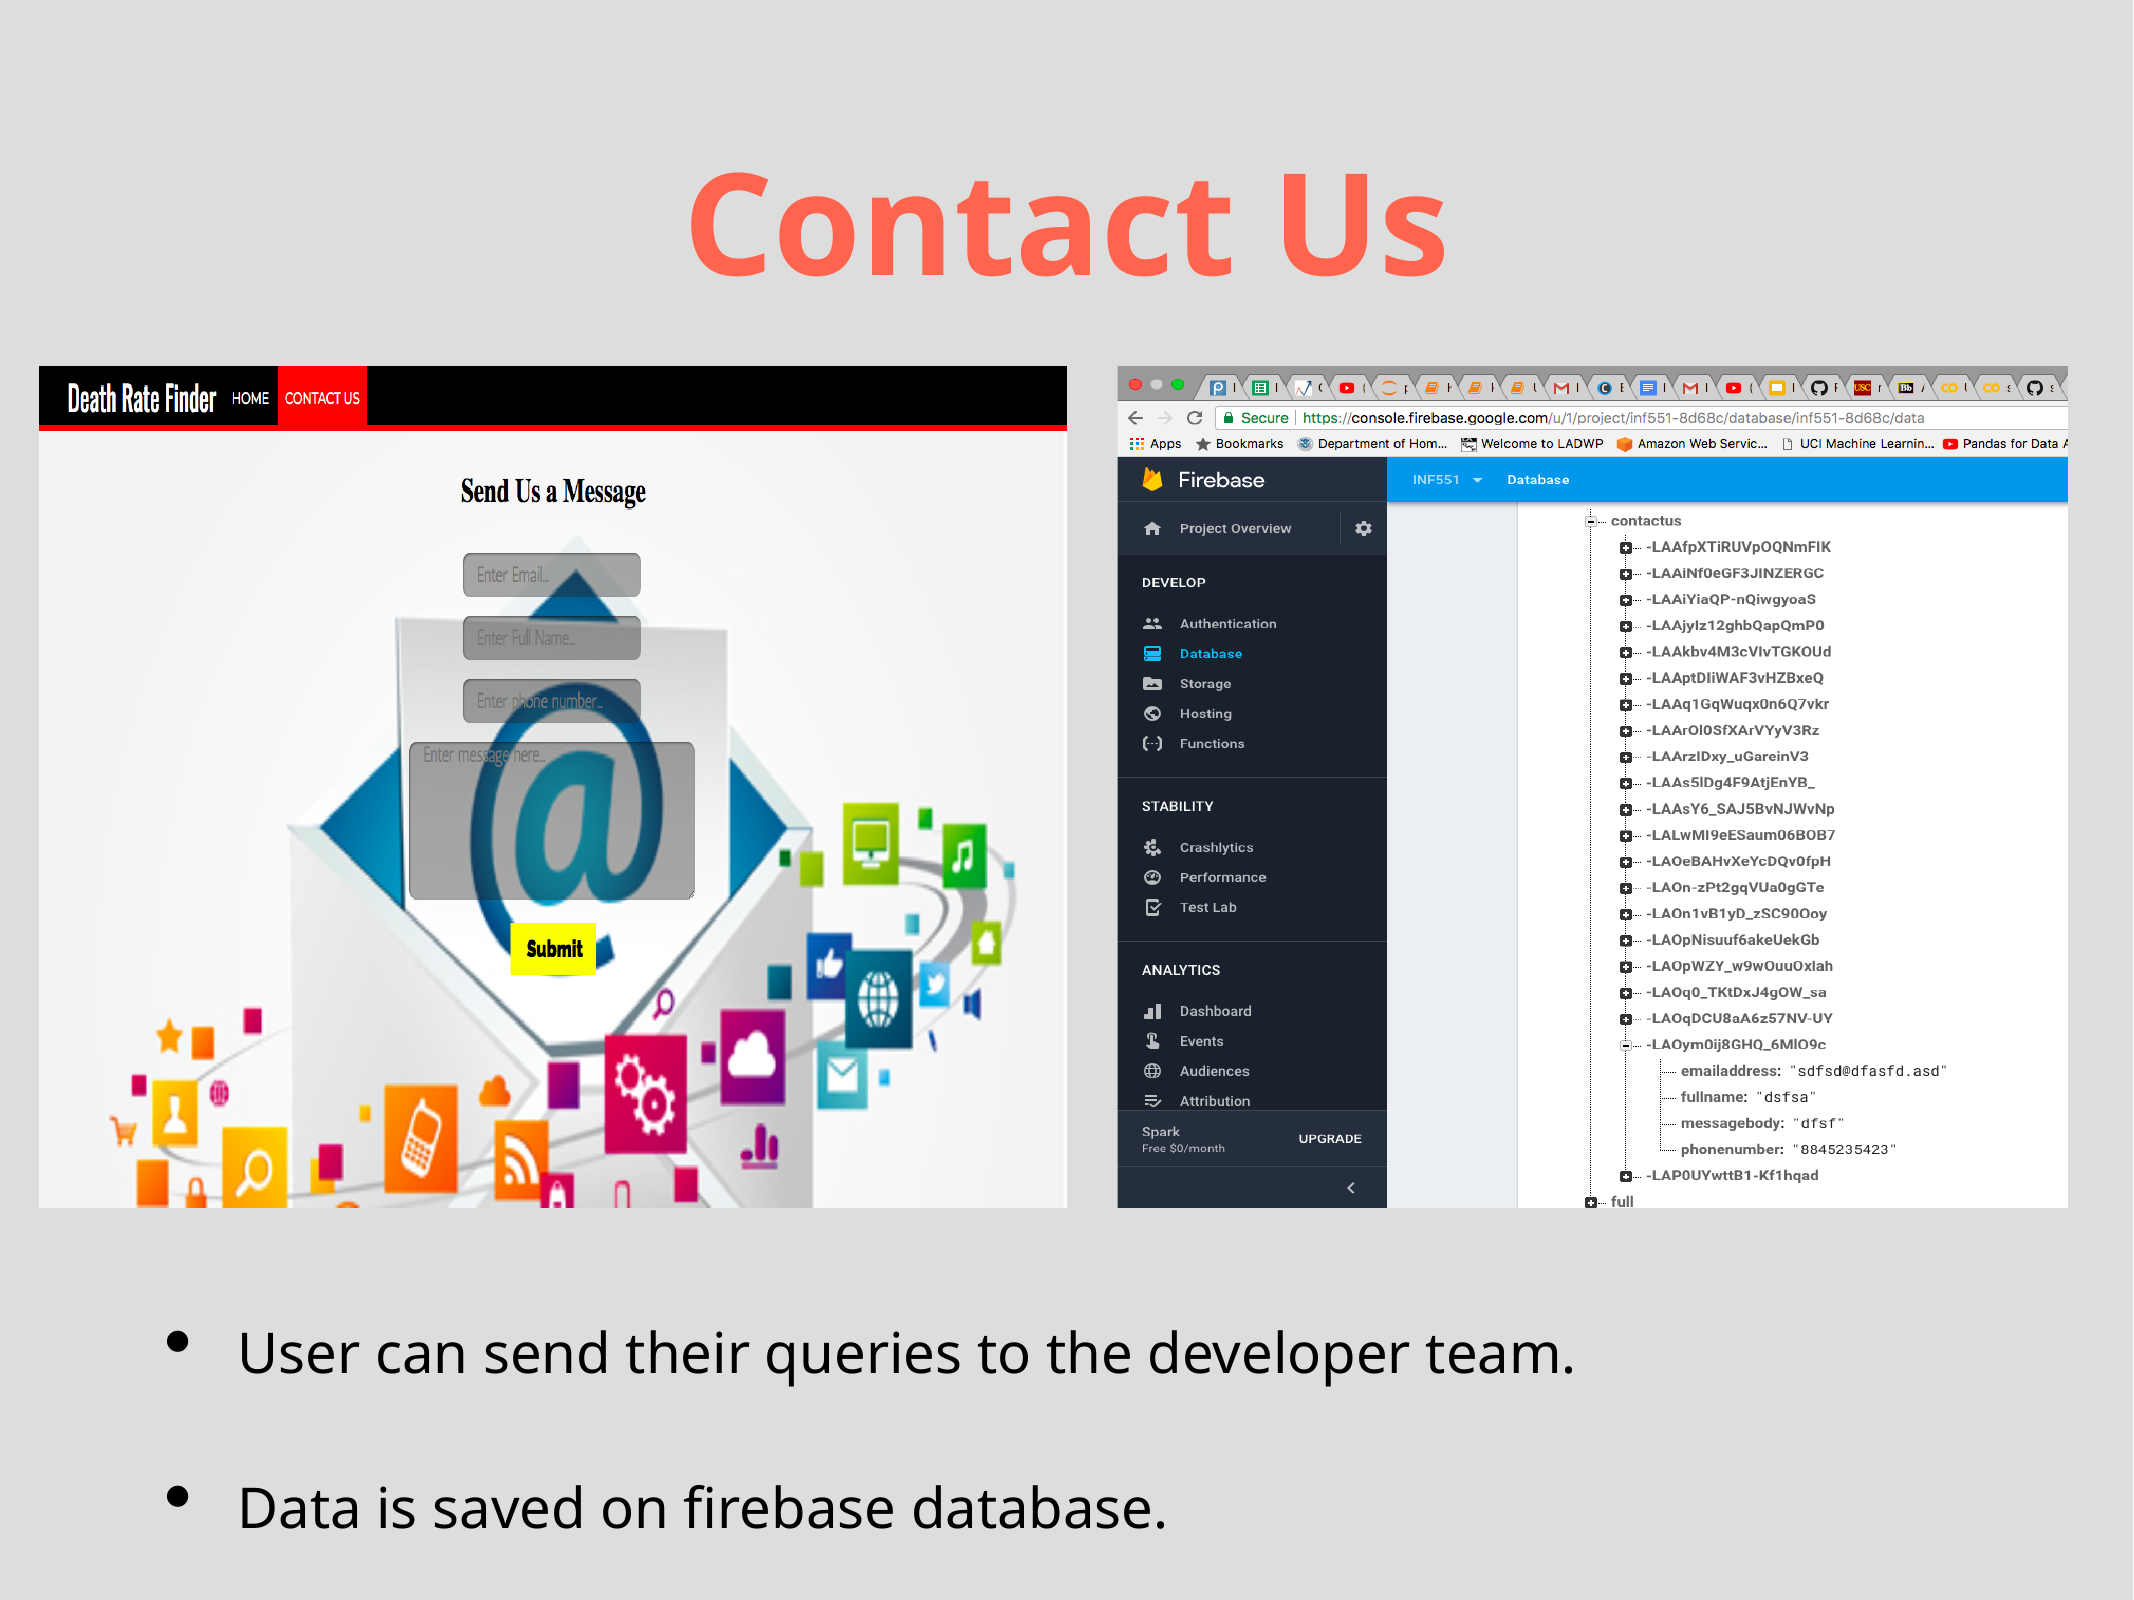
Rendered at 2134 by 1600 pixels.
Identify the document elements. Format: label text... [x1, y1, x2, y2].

picture [39, 366, 1067, 1209]
title Contact Us [155, 41, 1978, 397]
list User can send their queries to the developer team. Data is saved on firebase database. [155, 1295, 1978, 1562]
picture [1117, 366, 2069, 1209]
